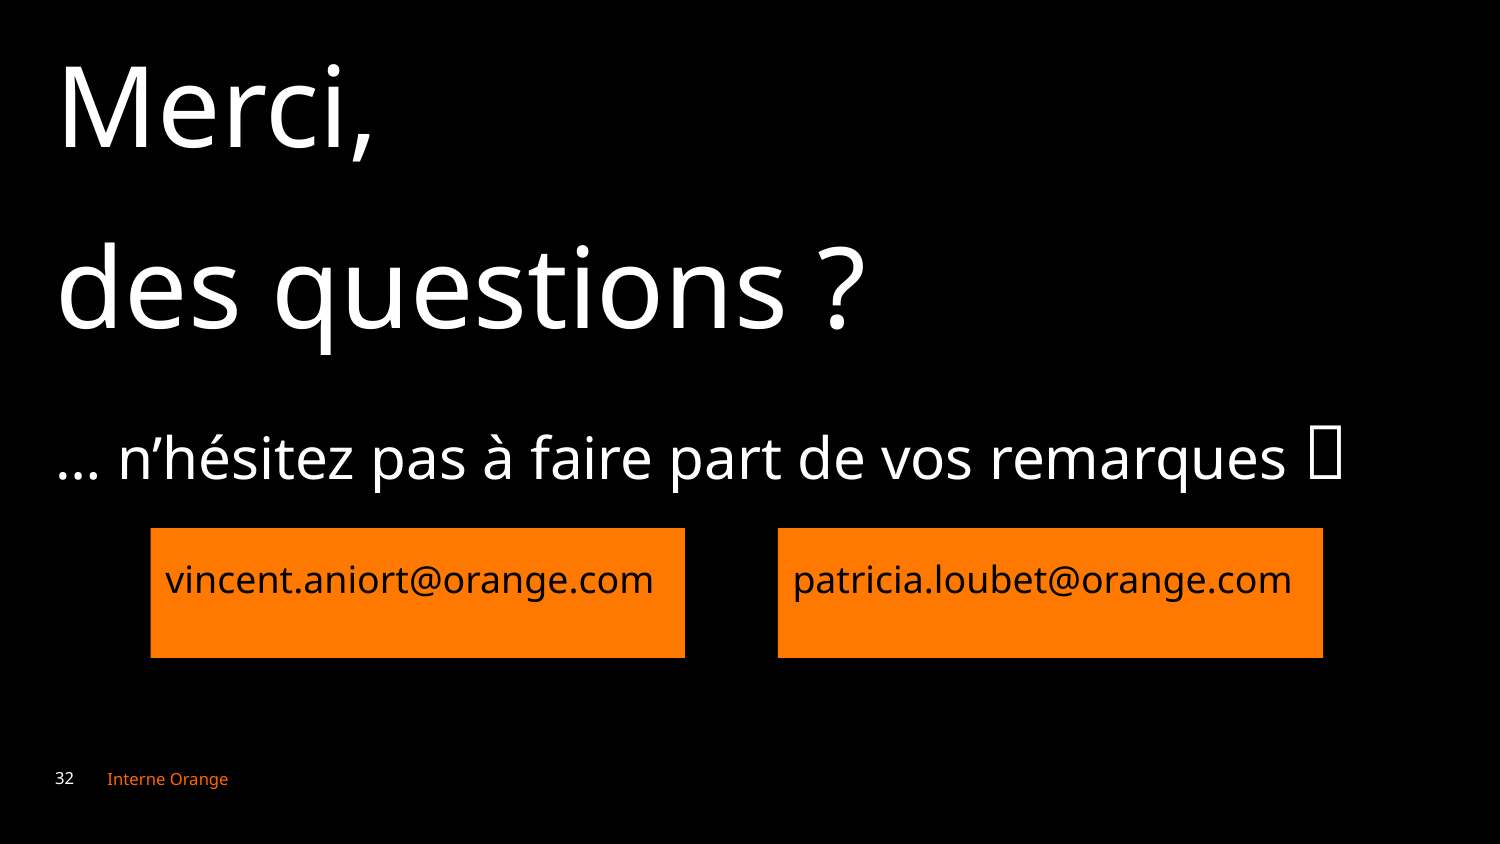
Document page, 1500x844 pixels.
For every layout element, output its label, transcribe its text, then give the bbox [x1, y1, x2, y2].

text_box patricia.loubet@orange.com [777, 528, 1324, 658]
text_box vincent.aniort@orange.com [150, 528, 685, 658]
list Merci, des questions ? … n’hésitez pas à faire part de vos remarques  [55, 55, 1446, 670]
